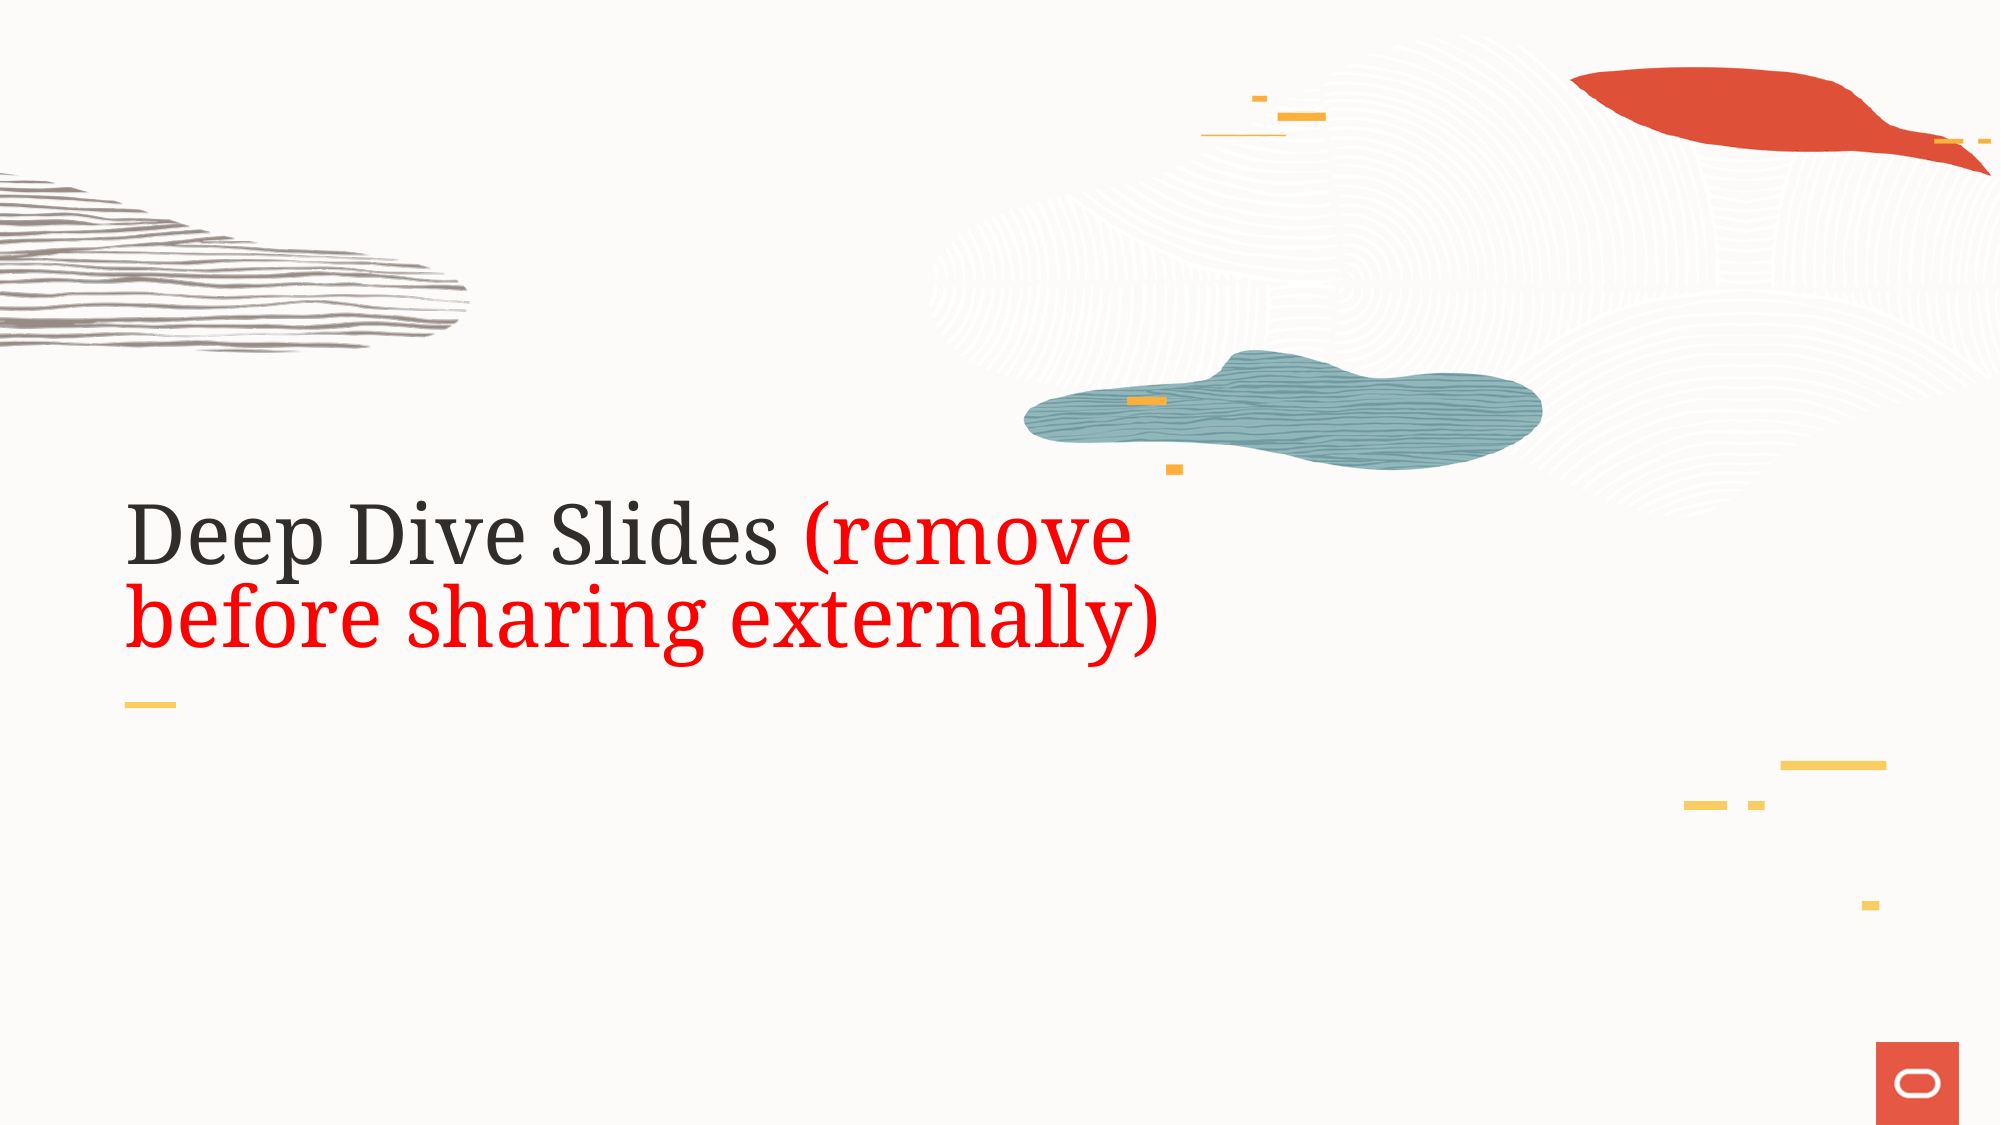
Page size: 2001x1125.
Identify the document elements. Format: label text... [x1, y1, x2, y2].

picture [0, 170, 470, 442]
picture [928, 35, 2000, 517]
title Deep Dive Slides (remove before sharing externally) [125, 428, 1226, 665]
picture [1876, 1042, 1959, 1125]
